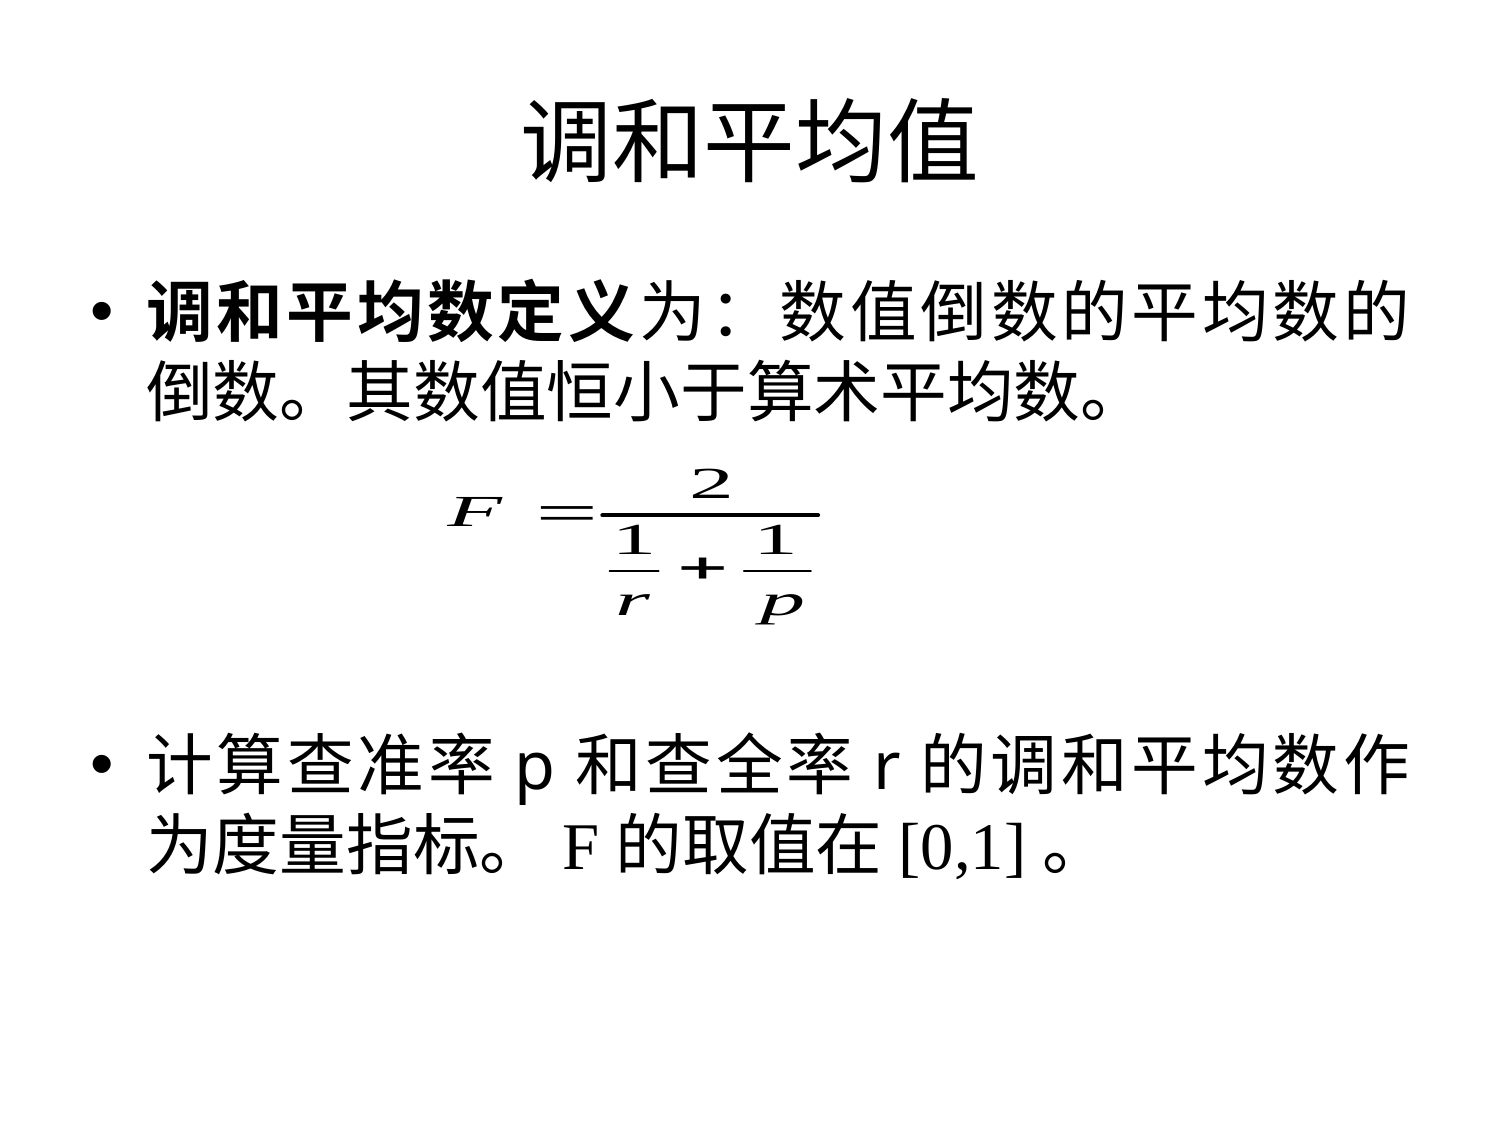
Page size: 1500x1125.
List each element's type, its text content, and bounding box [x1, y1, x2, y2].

list 调和平均数定义为：数值倒数的平均数的倒数。其数值恒小于算术平均数。 计算查准率p和查全率r的调和平均数作为度量指标。F的取值在[0,1]。 [75, 262, 1425, 1005]
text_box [430, 455, 834, 634]
title 调和平均值 [75, 45, 1425, 233]
